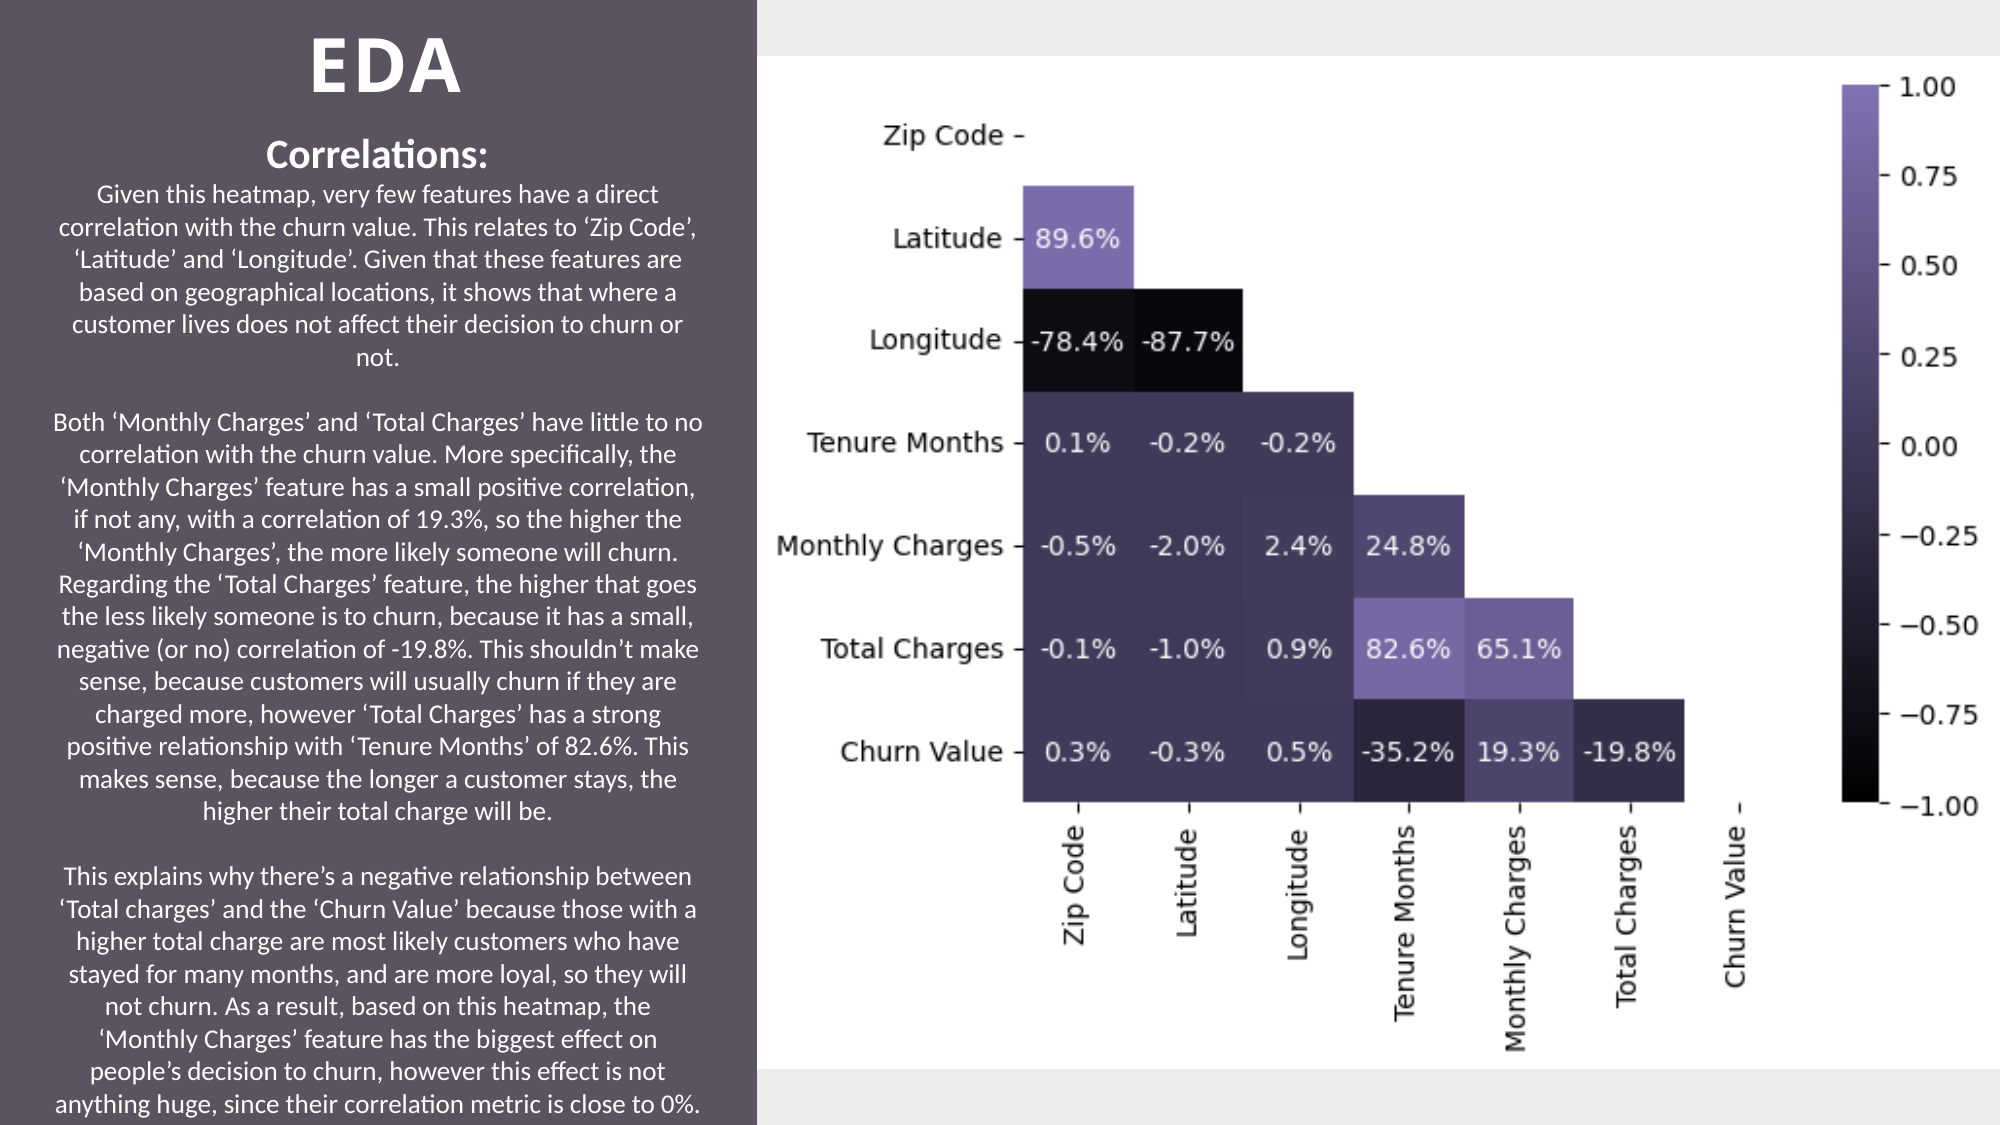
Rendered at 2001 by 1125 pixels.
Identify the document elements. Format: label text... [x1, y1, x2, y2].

text_box Correlations: Given this heatmap, very few features have a direct correlation with the churn value. This relates to ‘Zip Code’, ‘Latitude’ and ‘Longitude’. Given that these features are based on geographical locations, it shows that where a customer lives does not affect their decision to churn or not. Both ‘Monthly Charges’ and ‘Total Charges’ have little to no correlation with the churn value. More specifically, the ‘Monthly Charges’ feature has a small positive correlation, if not any, with a correlation of 19.3%, so the higher the ‘Monthly Charges’, the more likely someone will churn. Regarding the ‘Total Charges’ feature, the higher that goes the less likely someone is to churn, because it has a small, negative (or no) correlation of -19.8%. This shouldn’t make sense, because customers will usually churn if they are charged more, however ‘Total Charges’ has a strong positive relationship with ‘Tenure Months’ of 82.6%. This makes sense, because the longer a customer stays, the higher their total charge will be. This explains why there’s a negative relationship between ‘Total charges’ and the ‘Churn Value’ because those with a higher total charge are most likely customers who have stayed for many months, and are more loyal, so they will not churn. As a result, based on this heatmap, the ‘Monthly Charges’ feature has the biggest effect on people’s decision to churn, however this effect is not anything huge, since their correlation metric is close to 0%. [37, 119, 719, 1125]
title EDA [0, 0, 754, 1125]
picture [757, 55, 2000, 1070]
